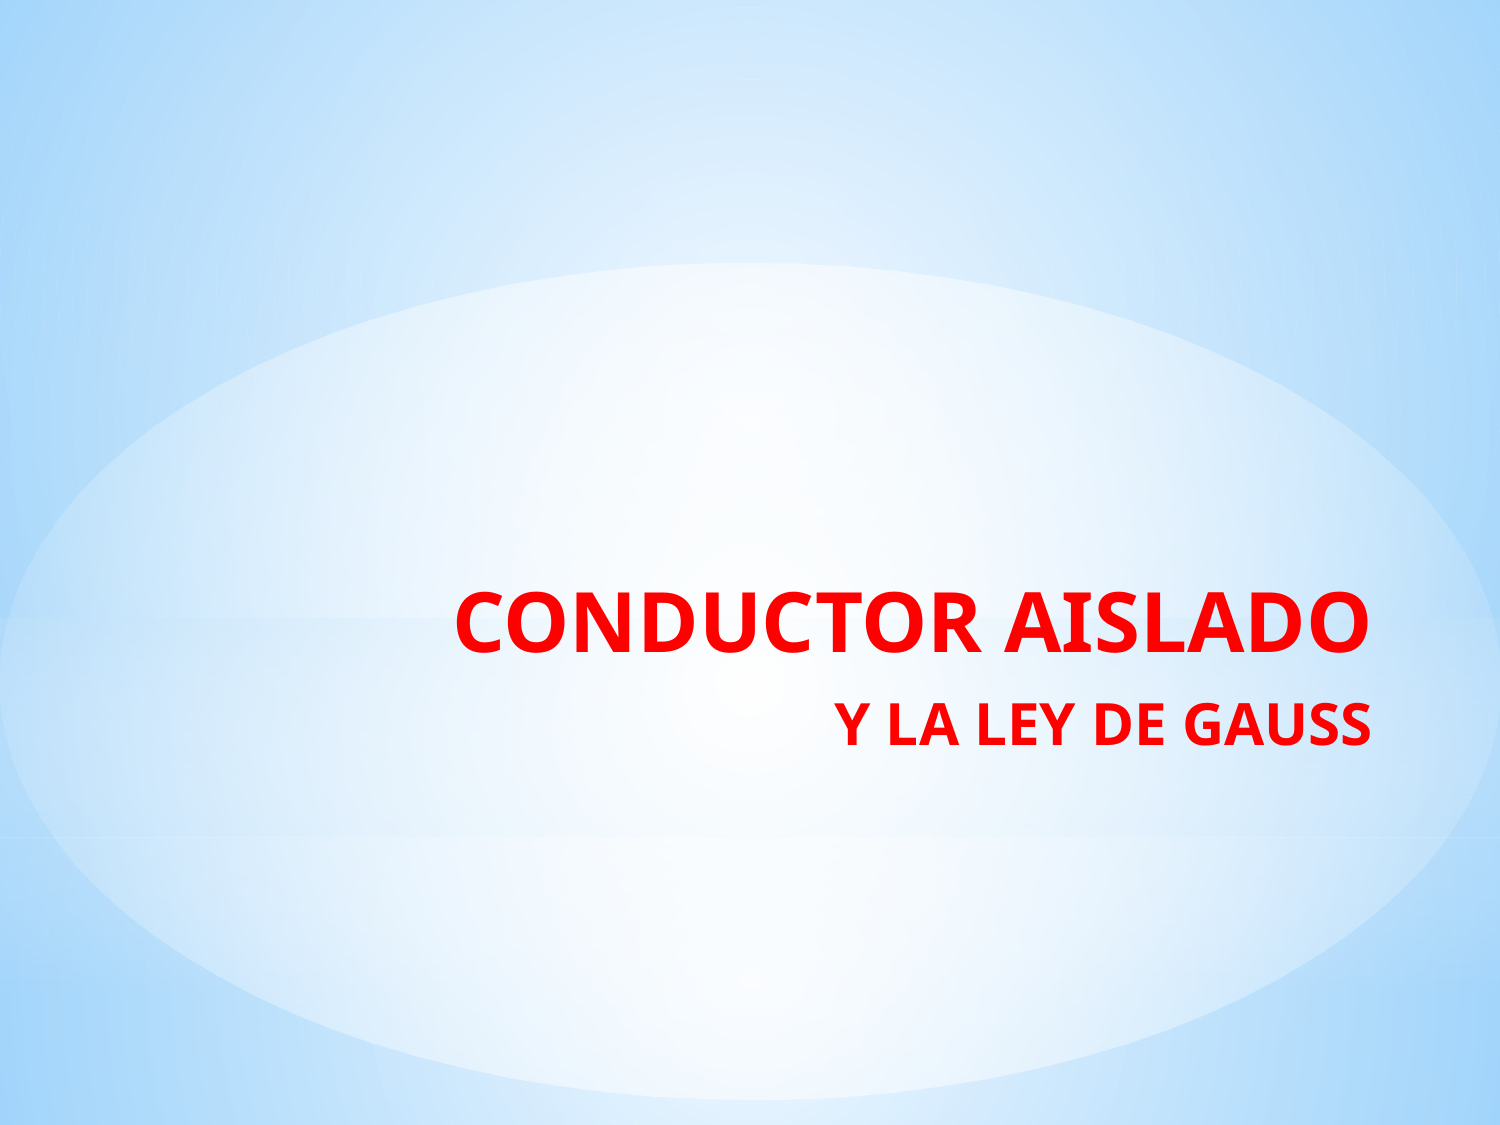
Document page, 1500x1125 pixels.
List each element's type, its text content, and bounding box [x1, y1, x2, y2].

list CONDUCTOR AISLADO Y LA LEY DE GAUSS [218, 120, 1388, 894]
